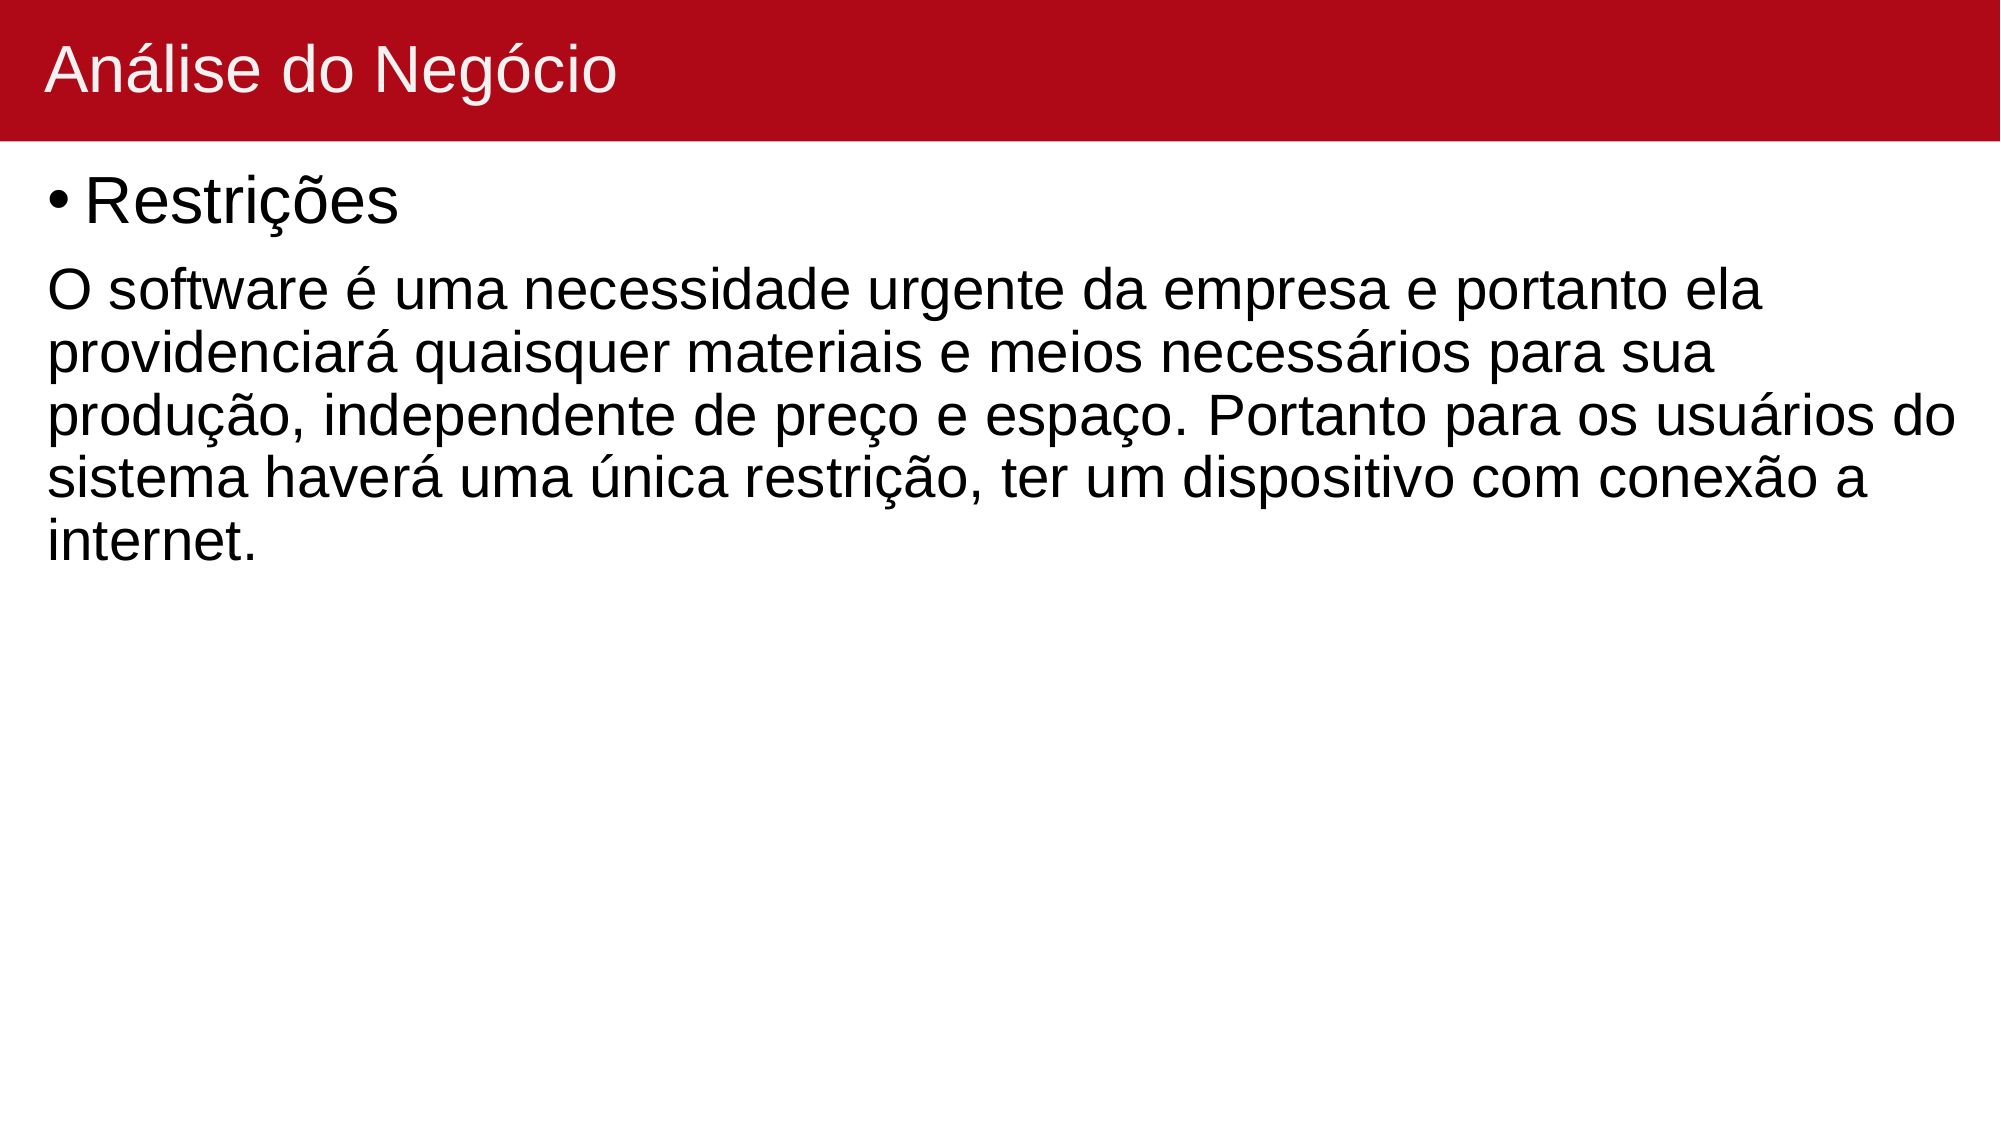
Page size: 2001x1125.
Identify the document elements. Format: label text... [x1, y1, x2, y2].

title Análise do Negócio [0, 0, 2000, 142]
list Restrições O software é uma necessidade urgente da empresa e portanto ela providenciará quaisquer materiais e meios necessários para sua produção, independente de preço e espaço. Portanto para os usuários do sistema haverá uma única restrição, ter um dispositivo com conexão a internet. [32, 158, 1976, 1112]
